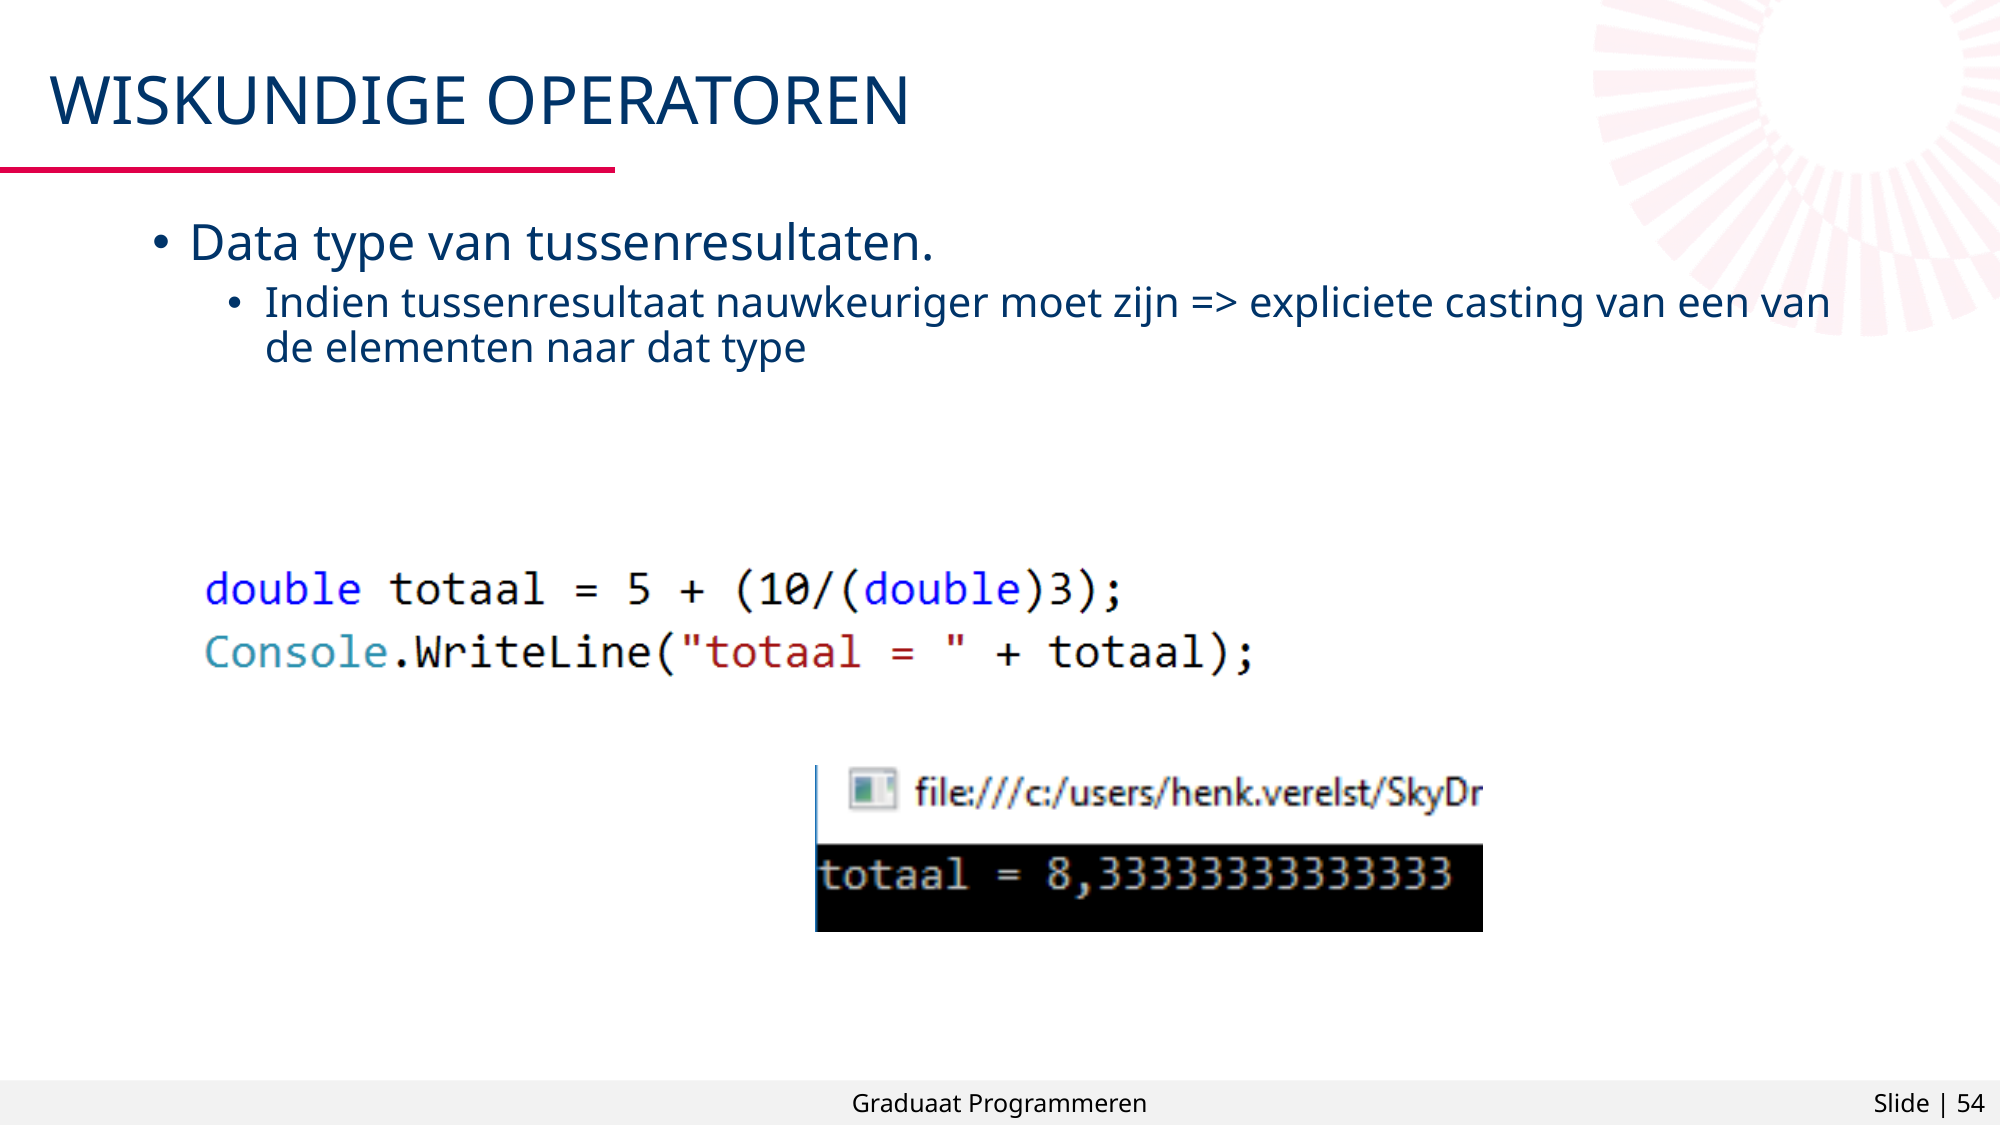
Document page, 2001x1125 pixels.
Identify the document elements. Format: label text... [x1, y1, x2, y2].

picture [815, 765, 1483, 932]
picture [1523, 0, 2000, 368]
picture [184, 540, 1276, 699]
list Data type van tussenresultaten. Indien tussenresultaat nauwkeuriger moet zijn => expliciete casting van een van de elementen naar dat type [137, 210, 1863, 1022]
title Wiskundige operatoren [34, 59, 1863, 171]
